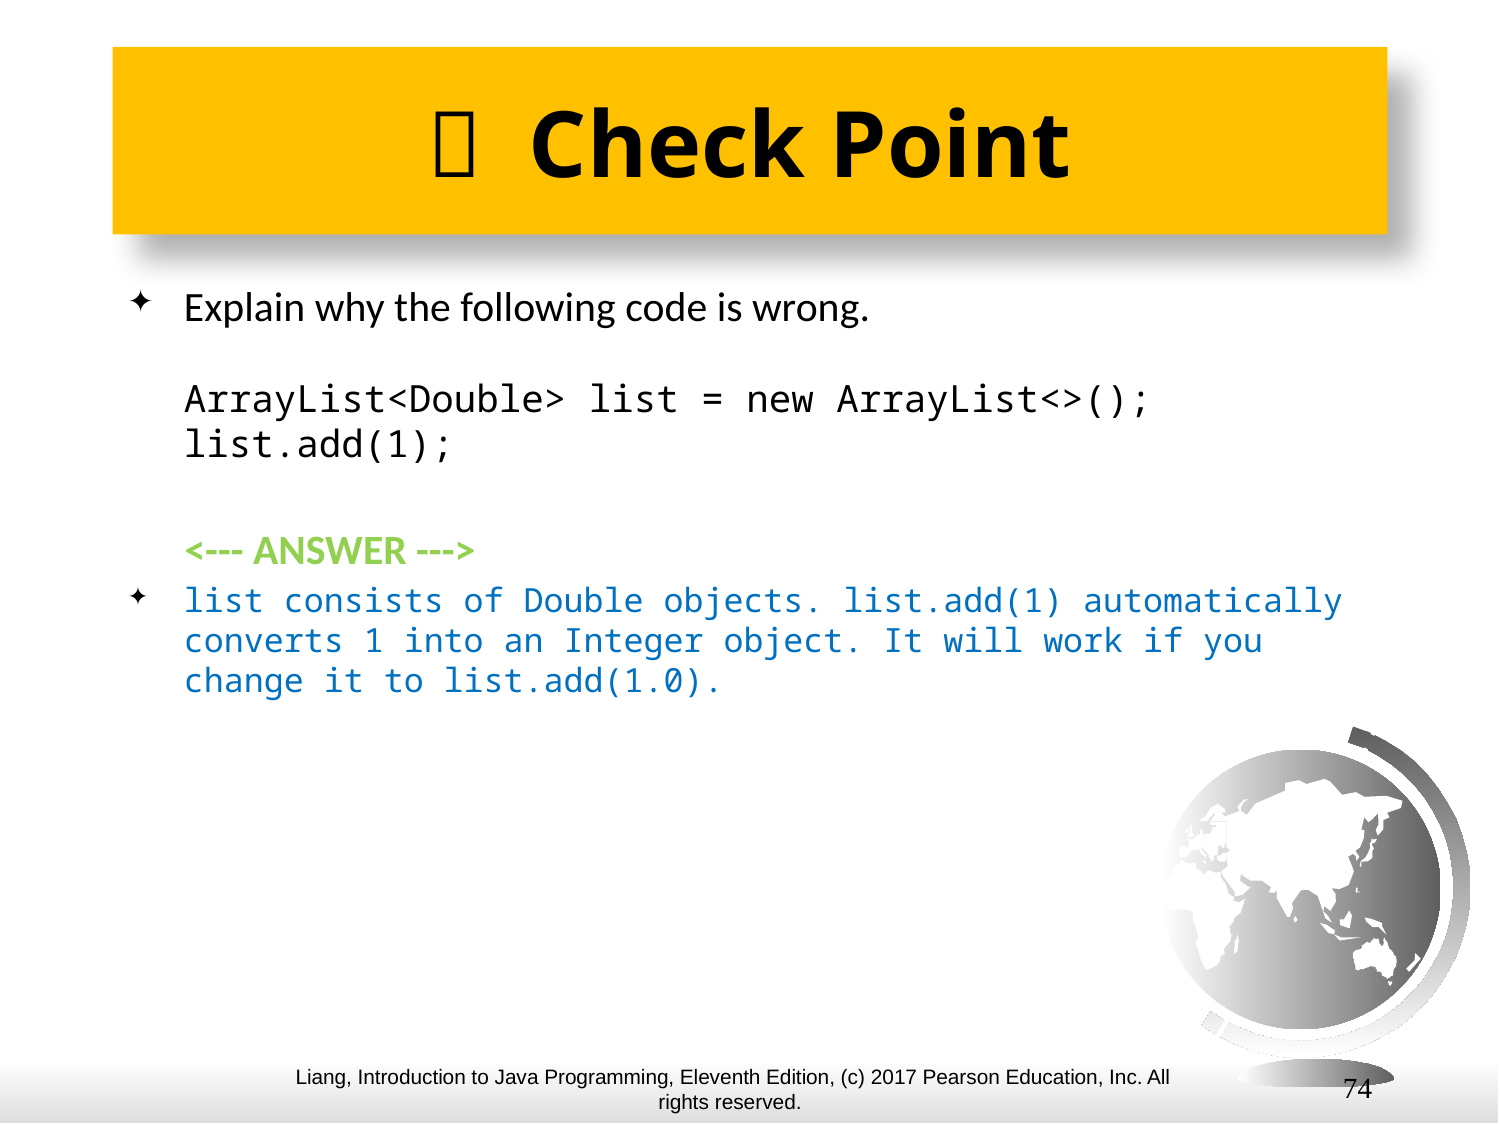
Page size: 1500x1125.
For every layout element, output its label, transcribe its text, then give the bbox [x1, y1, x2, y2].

list Explain why the following code is wrong. ArrayList<Double> list = new ArrayList<>(); list.add(1); <--- ANSWER ---> list consists of Double objects. list.add(1) automatically converts 1 into an Integer object. It will work if you change it to list.add(1.0). [112, 271, 1388, 1050]
slide_number 74 [1074, 1049, 1388, 1125]
title  Check Point [112, 46, 1388, 235]
